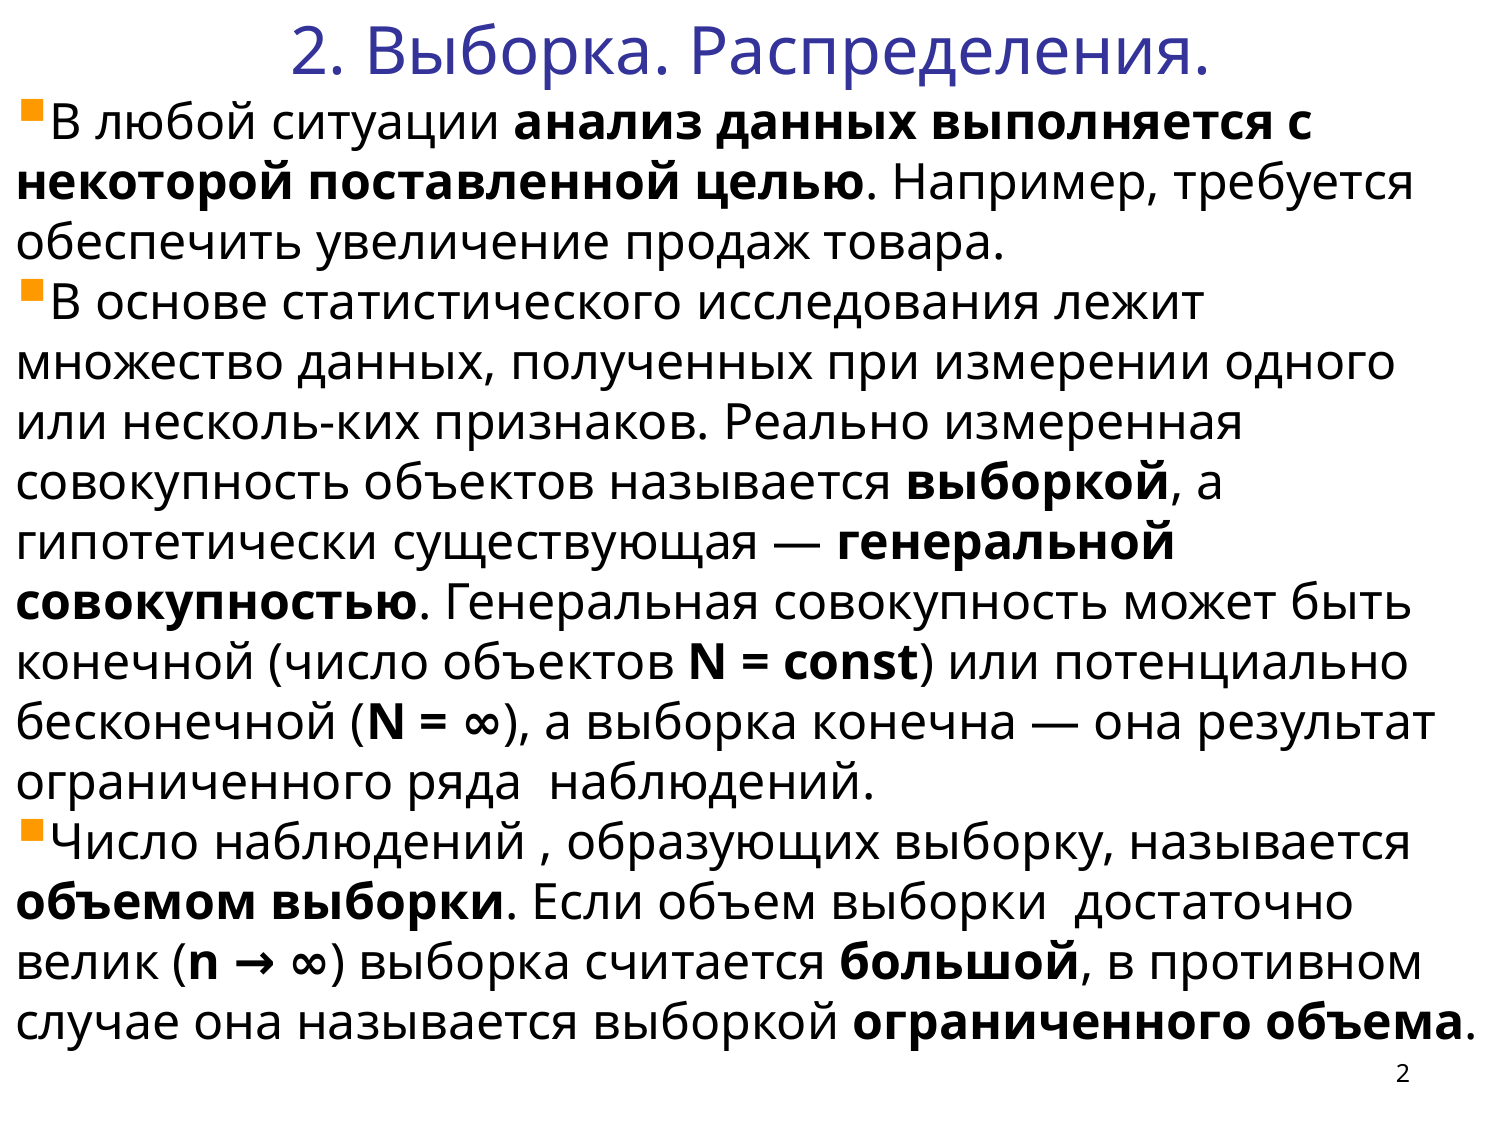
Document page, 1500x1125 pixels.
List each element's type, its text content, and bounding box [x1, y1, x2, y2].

title 2. Выборка. Распределения. [76, 0, 1428, 81]
slide_number 2 [1074, 1028, 1426, 1100]
list В любой ситуации анализ данных выполняется с некоторой поставленной целью. Например, требуется обеспечить увеличение продаж товара. В основе статистического исследования лежит множество данных, полученных при измерении одного или несколь-ких признаков. Реально измеренная совокупность объектов называется выборкой, а гипотетически существующая — генеральной совокупностью. Генеральная совокупность может быть конечной (число объектов N = const) или потенциально бесконечной (N = ∞), а выборка конечна — она результат ограниченного ряда наблюдений. Число наблюдений , образующих выборку, называется объемом выборки. Если объем выборки достаточно велик (n → ∞) выборка считается большой, в противном случае она называется выборкой ограниченного объема. [0, 81, 1500, 1028]
